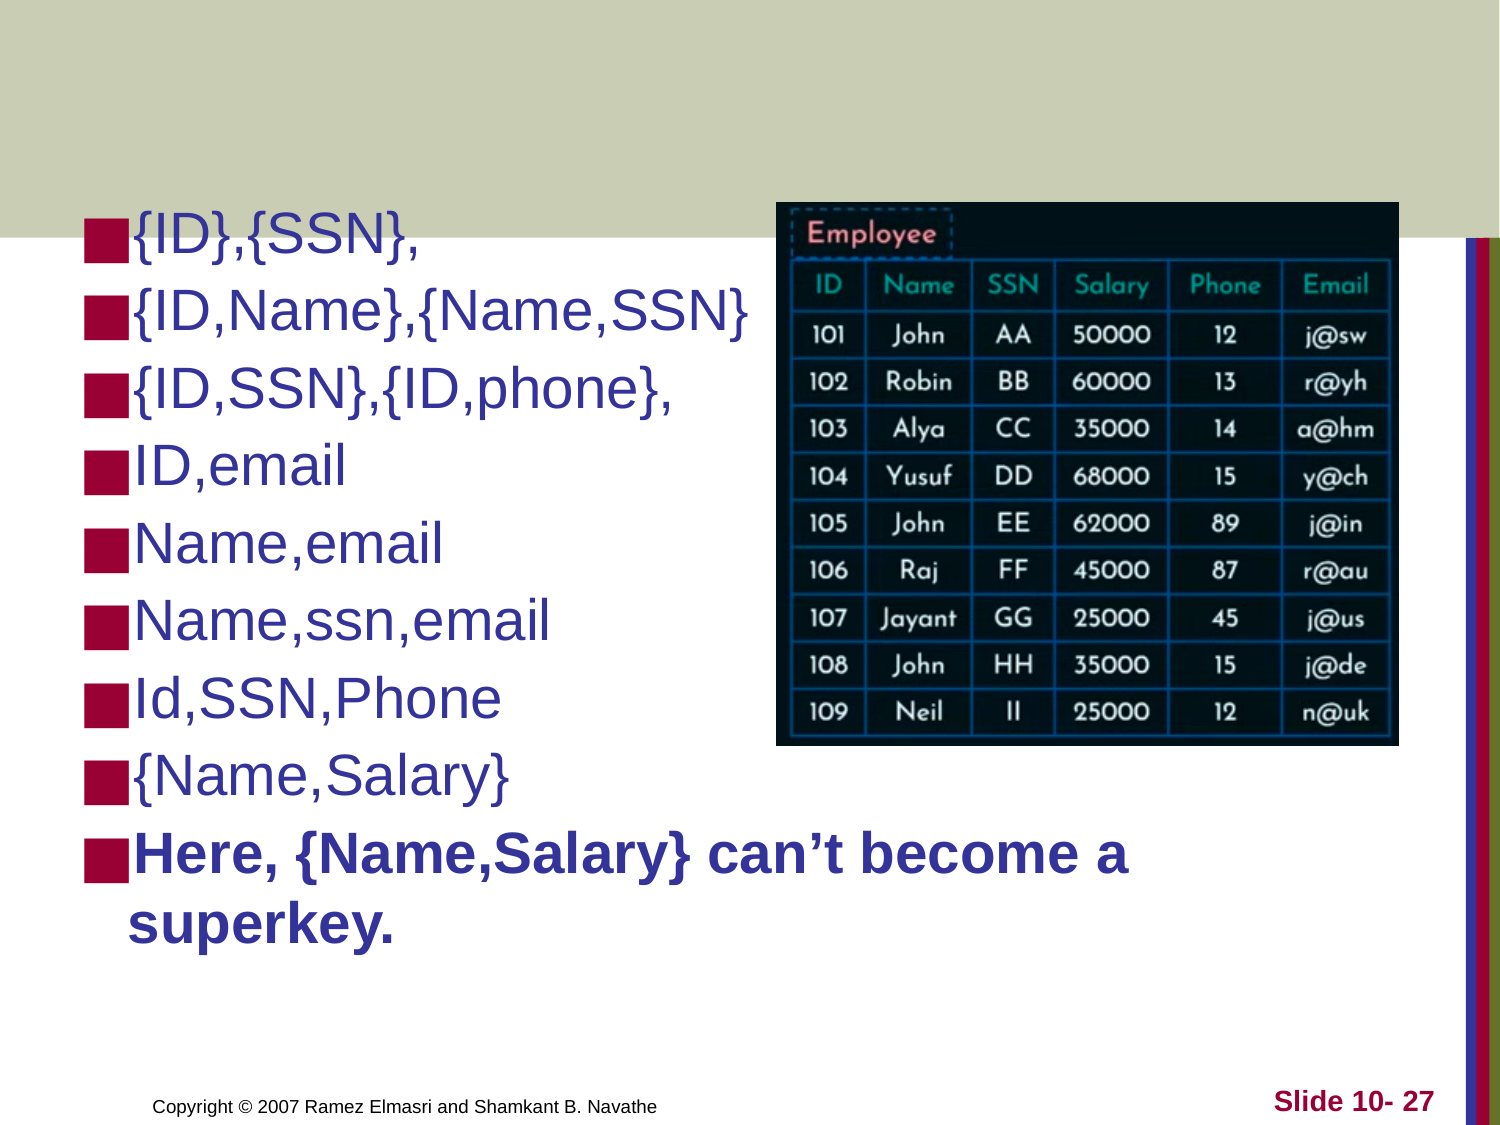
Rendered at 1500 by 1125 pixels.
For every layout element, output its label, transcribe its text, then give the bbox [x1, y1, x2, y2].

list {ID},{SSN}, {ID,Name},{Name,SSN} {ID,SSN},{ID,phone}, ID,email Name,email Name,ssn,email Id,SSN,Phone {Name,Salary} Here, {Name,Salary} can’t become a superkey. [37, 187, 1399, 938]
picture [776, 201, 1399, 747]
slide_number Slide 10- 27 [1137, 1050, 1450, 1125]
